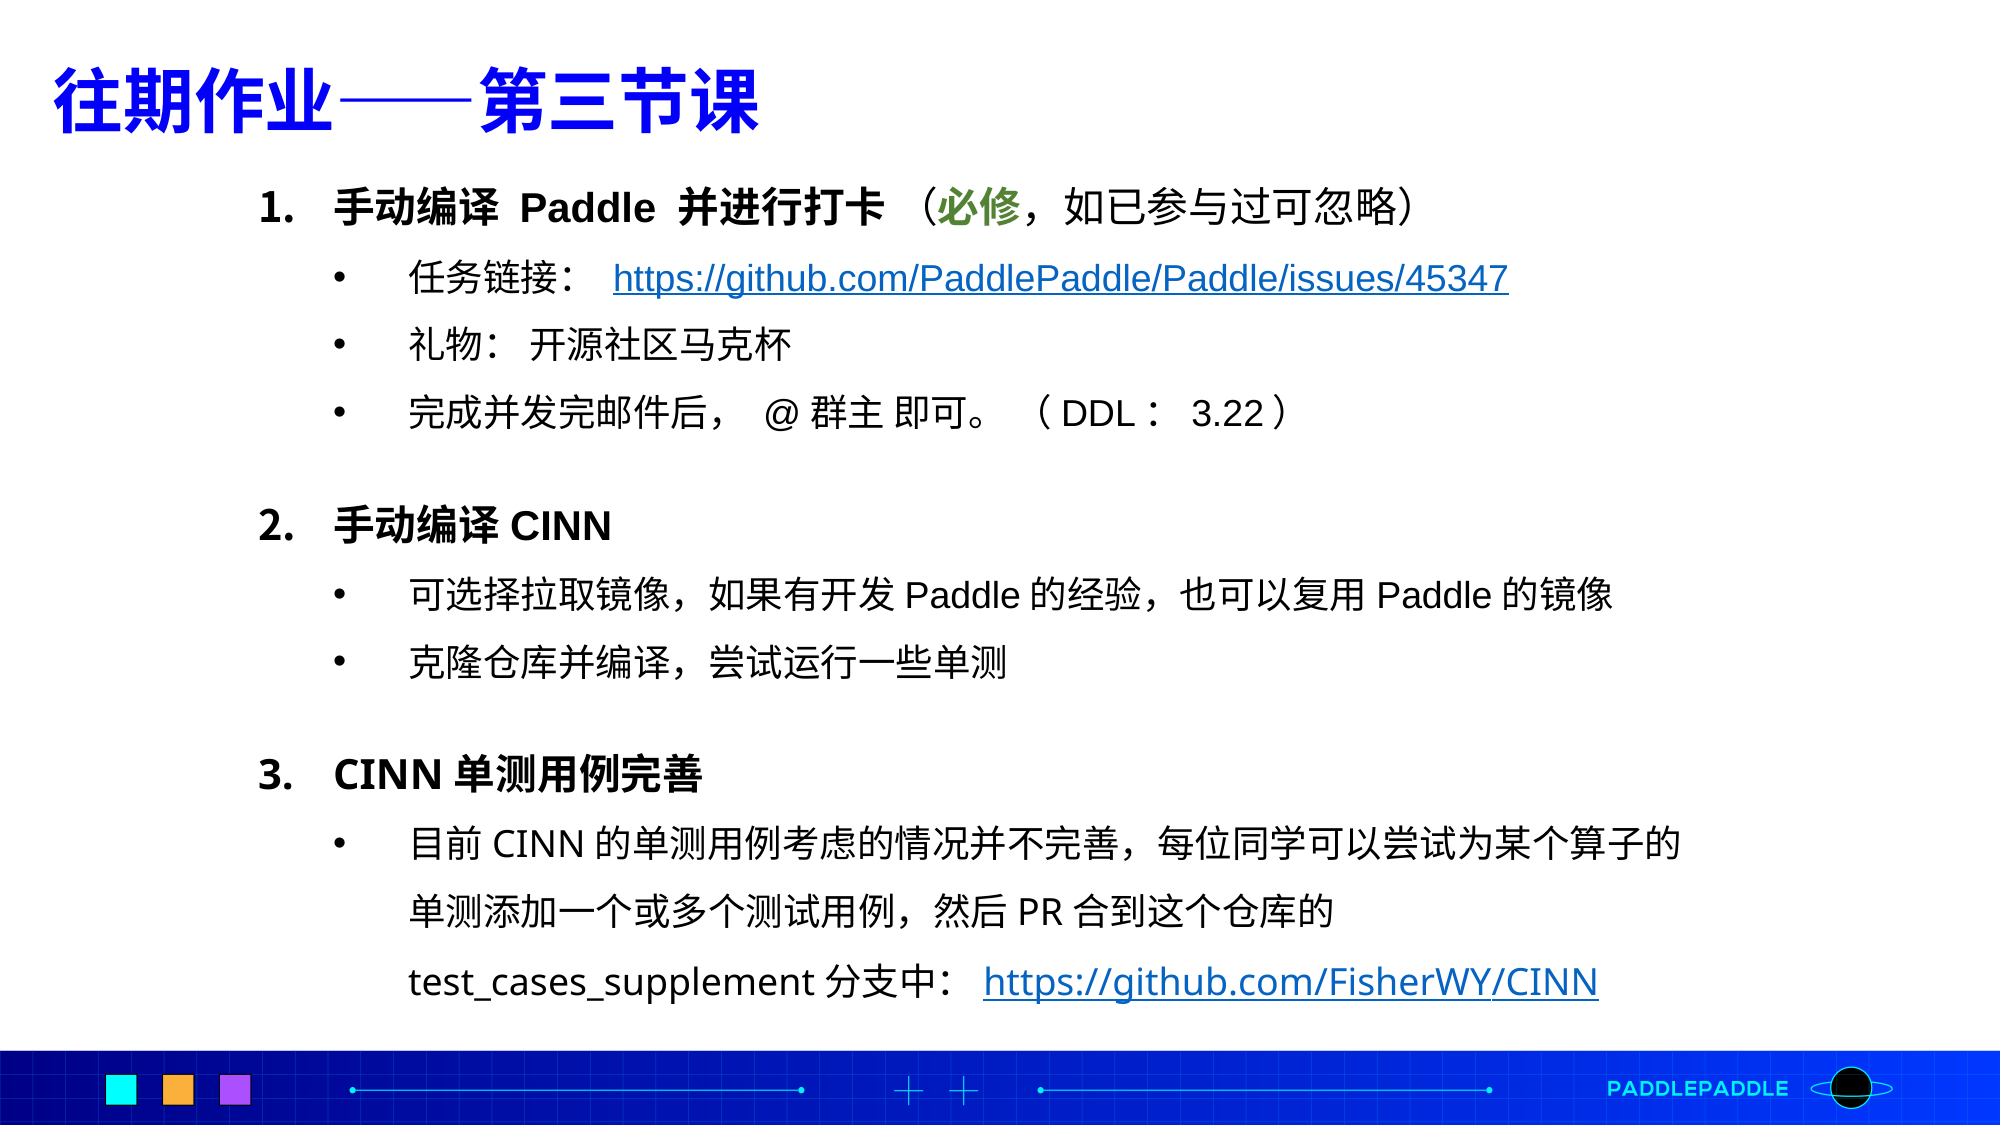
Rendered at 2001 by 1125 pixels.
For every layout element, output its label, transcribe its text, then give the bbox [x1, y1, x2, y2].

text_box 手动编译 Paddle 并进行打卡 （必修，如已参与过可忽略） 任务链接： https://github.com/PaddlePaddle/Paddle/issues/45347 礼物： 开源社区马克杯 完成并发完邮件后， @群主 即可。 （DDL：3.22） [243, 148, 1732, 442]
text_box CINN单测用例完善 目前CINN的单测用例考虑的情况并不完善，每位同学可以尝试为某个算子的单测添加一个或多个测试用例，然后PR合到这个仓库的test_cases_supplement分支中：https://github.com/FisherWY/CINN [243, 715, 1732, 1017]
picture [0, 1047, 2000, 1125]
text_box 手动编译CINN 可选择拉取镜像，如果有开发Paddle的经验，也可以复用Paddle的镜像 克隆仓库并编译，尝试运行一些单测 [243, 466, 1732, 691]
text_box 往期作业——第三节课 [37, 7, 1755, 94]
